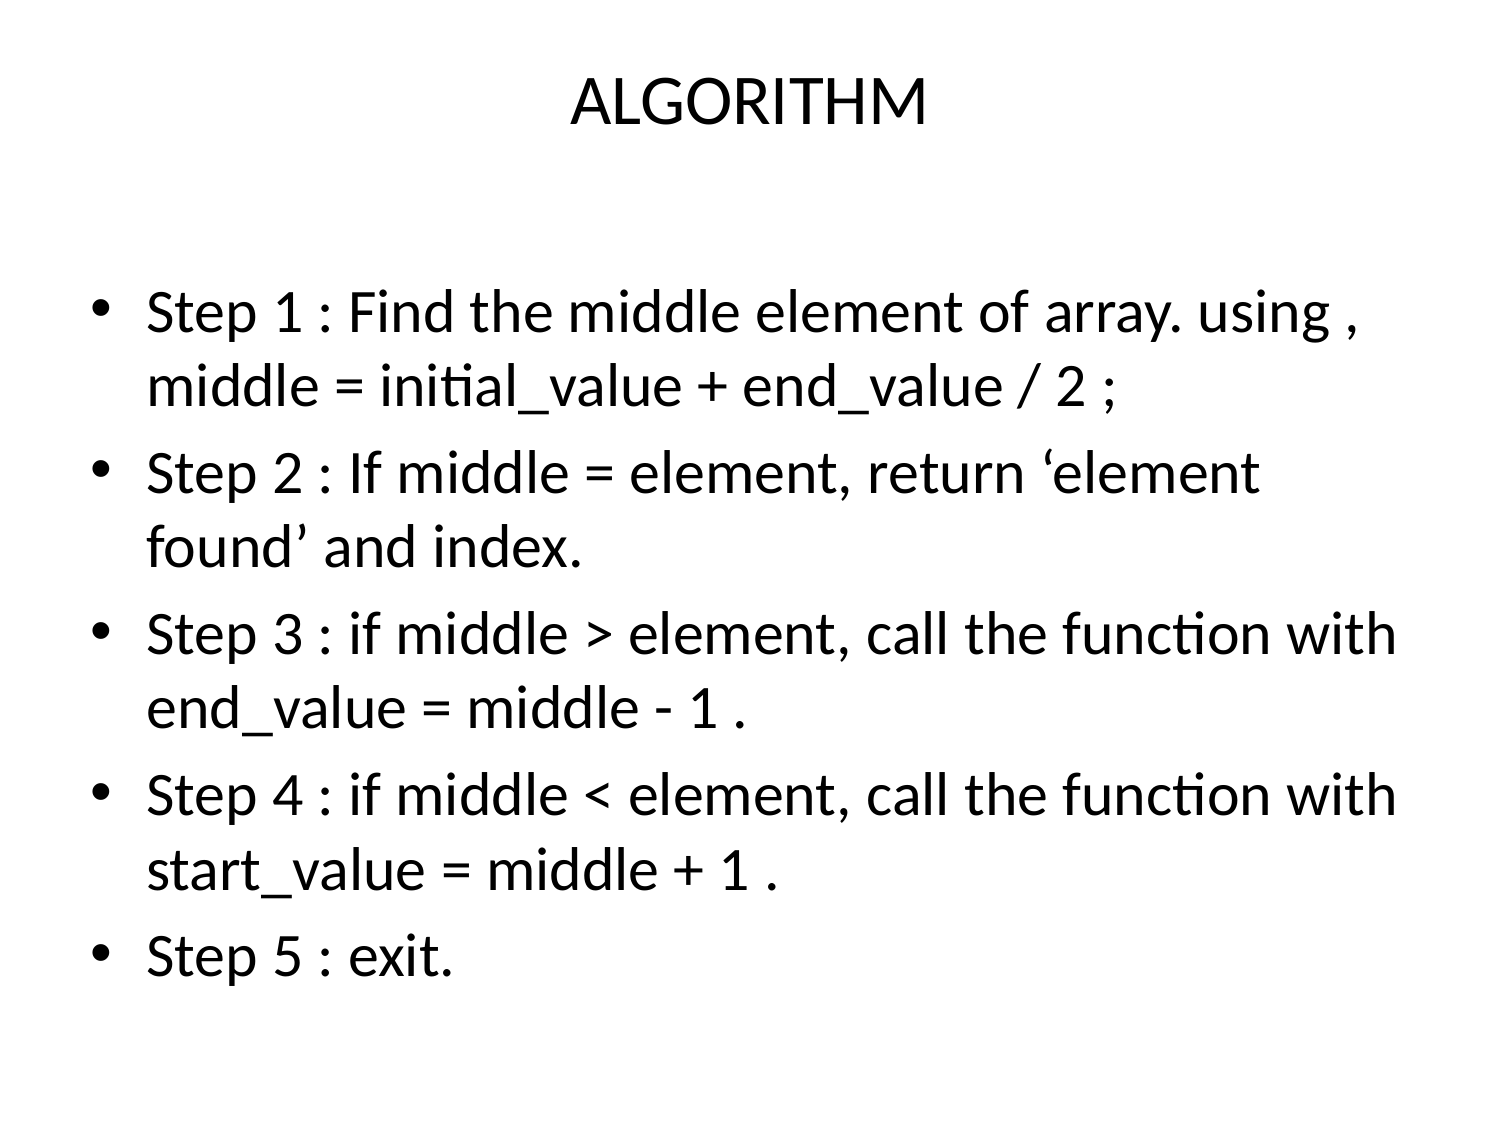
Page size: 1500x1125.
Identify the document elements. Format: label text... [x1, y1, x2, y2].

list Step 1 : Find the middle element of array. using , middle = initial_value + end_value / 2 ; Step 2 : If middle = element, return ‘element found’ and index. Step 3 : if middle > element, call the function with end_value = middle - 1 . Step 4 : if middle < element, call the function with start_value = middle + 1 . Step 5 : exit. [75, 262, 1425, 1005]
title ALGORITHM [75, 45, 1425, 233]
